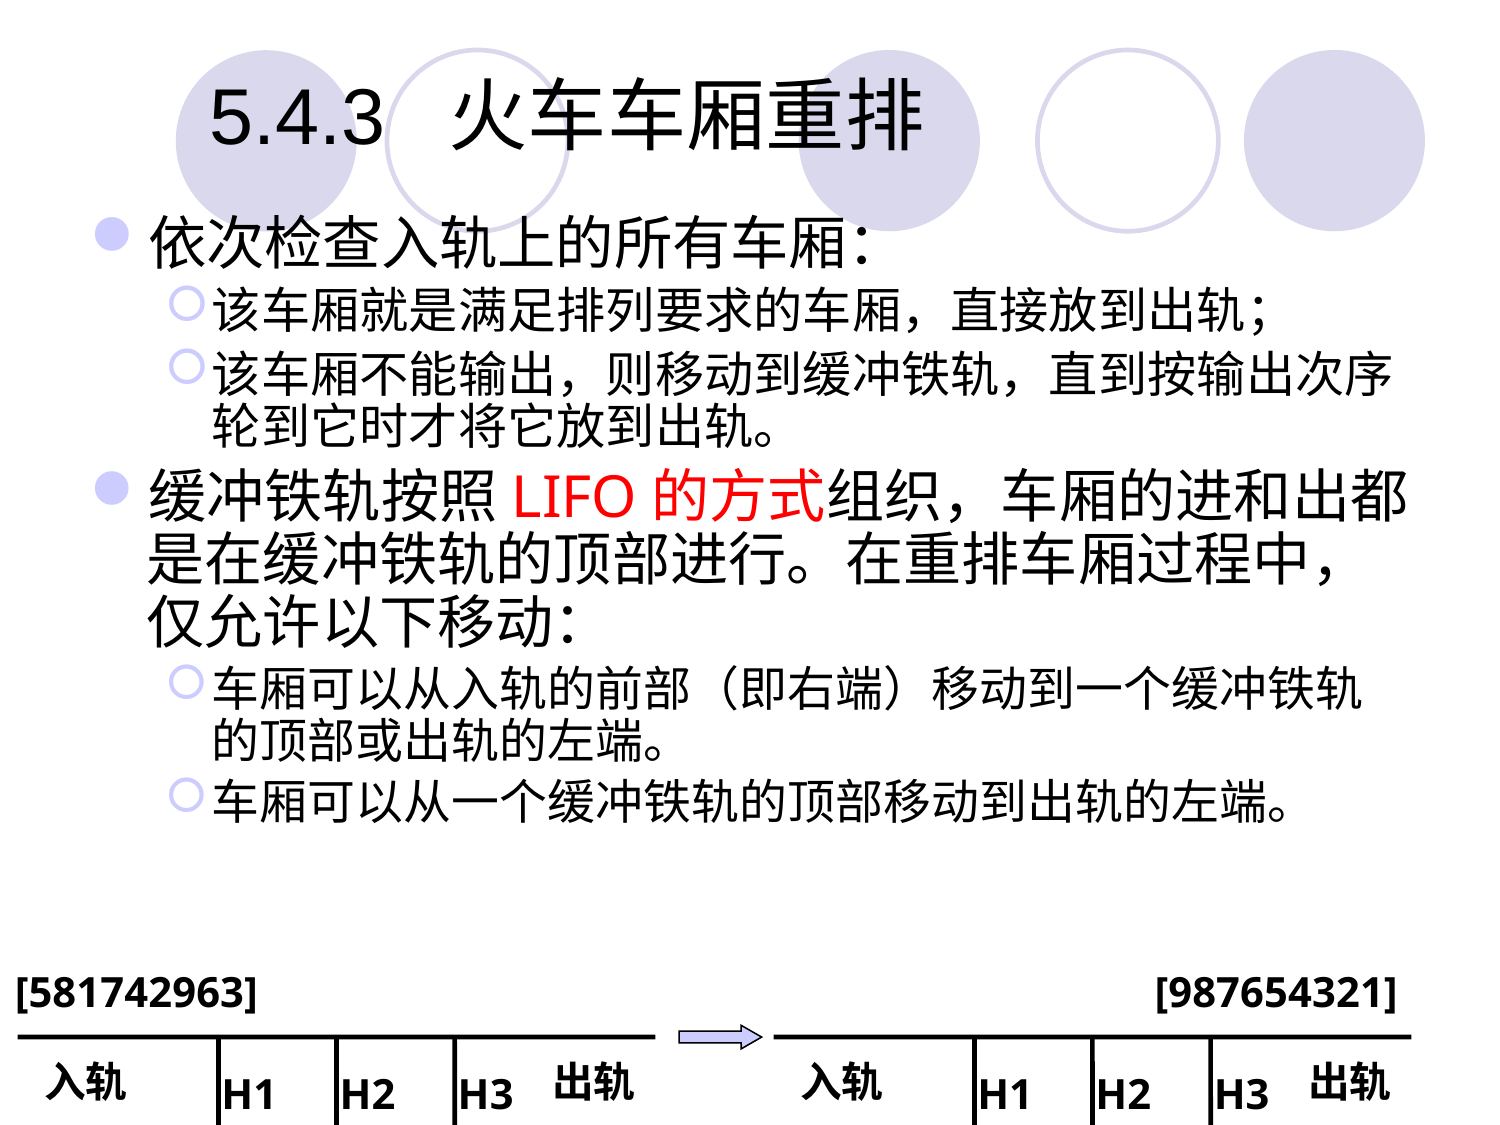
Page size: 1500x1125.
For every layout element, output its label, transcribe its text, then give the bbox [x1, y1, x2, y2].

list 依次检查入轨上的所有车厢： 该车厢就是满足排列要求的车厢，直接放到出轨； 该车厢不能输出，则移动到缓冲铁轨，直到按输出次序轮到它时才将它放到出轨。 缓冲铁轨按照LIFO的方式组织，车厢的进和出都是在缓冲铁轨的顶部进行。在重排车厢过程中，仅允许以下移动： 车厢可以从入轨的前部（即右端）移动到一个缓冲铁轨的顶部或出轨的左端。 车厢可以从一个缓冲铁轨的顶部移动到出轨的左端。 [75, 206, 1425, 898]
slide_number [337, 1037, 425, 1100]
text_box H3 [442, 1060, 538, 1125]
slide_number [1074, 1025, 1425, 1100]
text_box 出轨 [537, 1048, 656, 1114]
slide_number [219, 1037, 336, 1100]
text_box H2 [1080, 1060, 1170, 1125]
text_box 出轨 [1293, 1048, 1412, 1114]
title 5.4.3 火车车厢重排 [194, 42, 1465, 183]
text_box [679, 1025, 762, 1049]
slide_number [75, 1037, 218, 1100]
text_box [987654321] [1139, 958, 1447, 1024]
text_box H3 [1198, 1060, 1294, 1125]
text_box H1 [962, 1060, 1051, 1125]
text_box [581742963] [0, 958, 307, 1024]
text_box H2 [324, 1060, 414, 1125]
slide_number [75, 1025, 425, 1036]
text_box 入轨 [29, 1048, 148, 1114]
text_box 入轨 [785, 1048, 904, 1114]
text_box H1 [206, 1060, 295, 1125]
